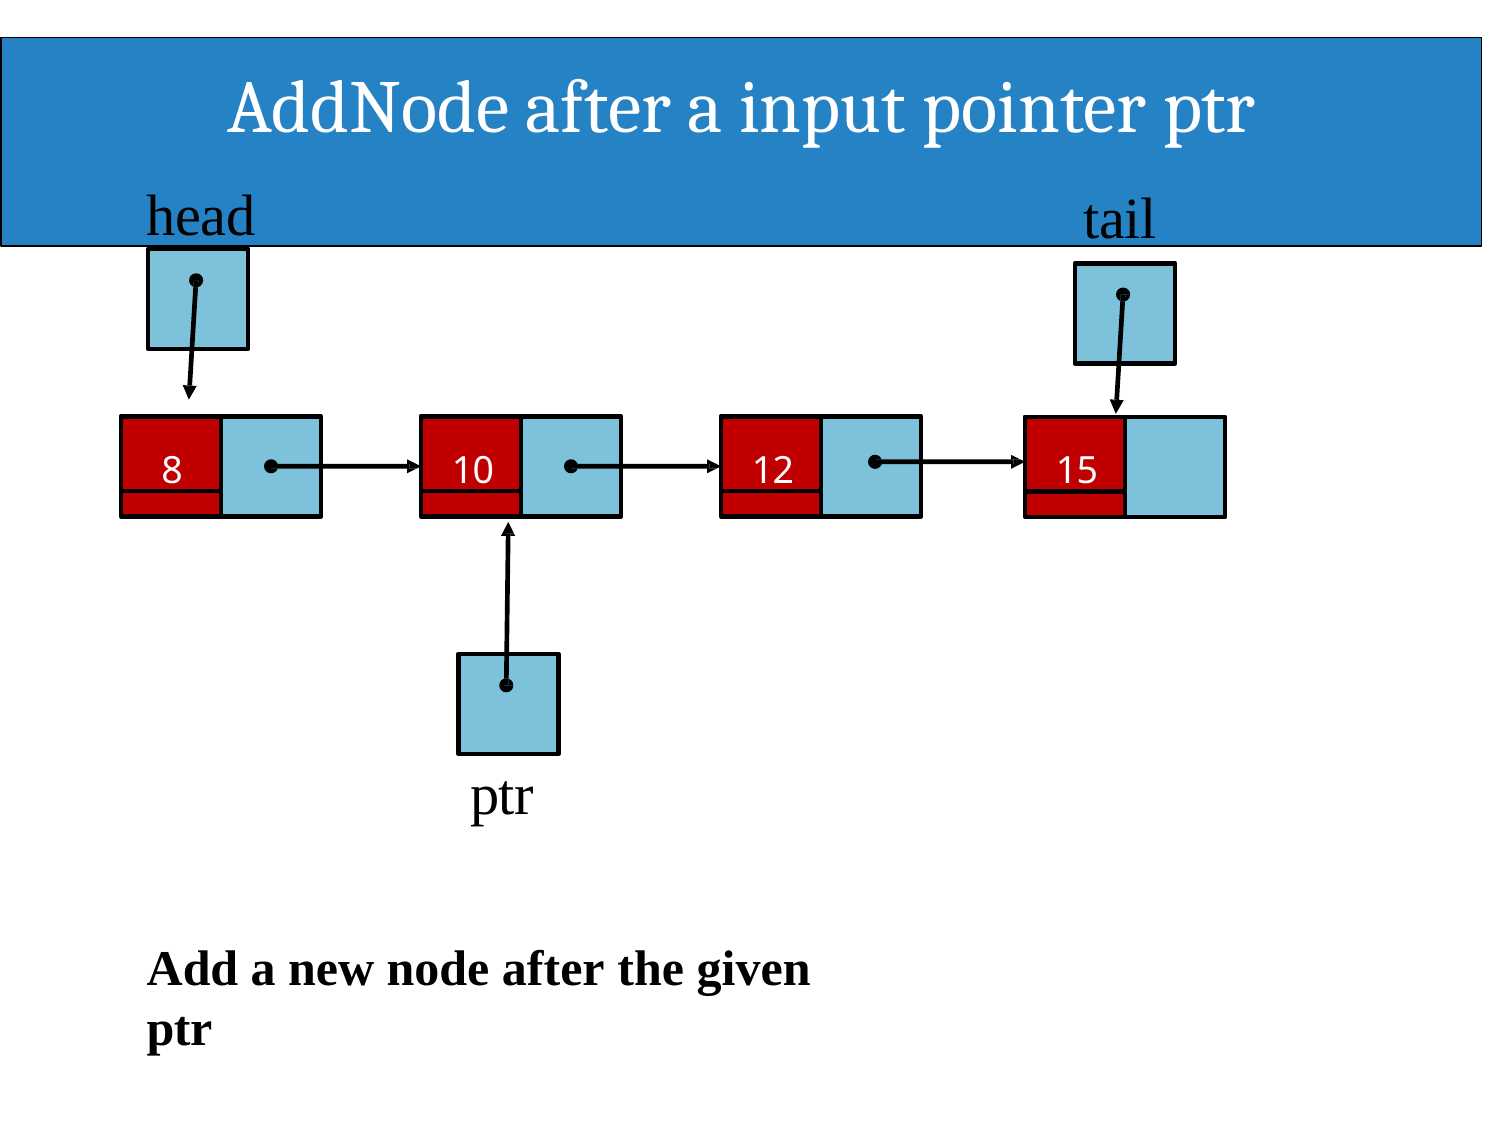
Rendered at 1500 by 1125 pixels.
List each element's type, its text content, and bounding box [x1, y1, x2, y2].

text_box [455, 521, 561, 757]
text_box head [144, 175, 259, 248]
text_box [418, 413, 524, 519]
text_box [824, 413, 924, 519]
title AddNode after a input pointer ptr [1, 37, 1482, 246]
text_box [718, 413, 824, 519]
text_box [1022, 260, 1228, 520]
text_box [524, 413, 717, 519]
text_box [118, 413, 417, 519]
text_box tail [1081, 177, 1161, 250]
text_box [927, 454, 1017, 469]
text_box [145, 246, 251, 400]
text_box ptr Add a new node after the given ptr [144, 753, 892, 1056]
